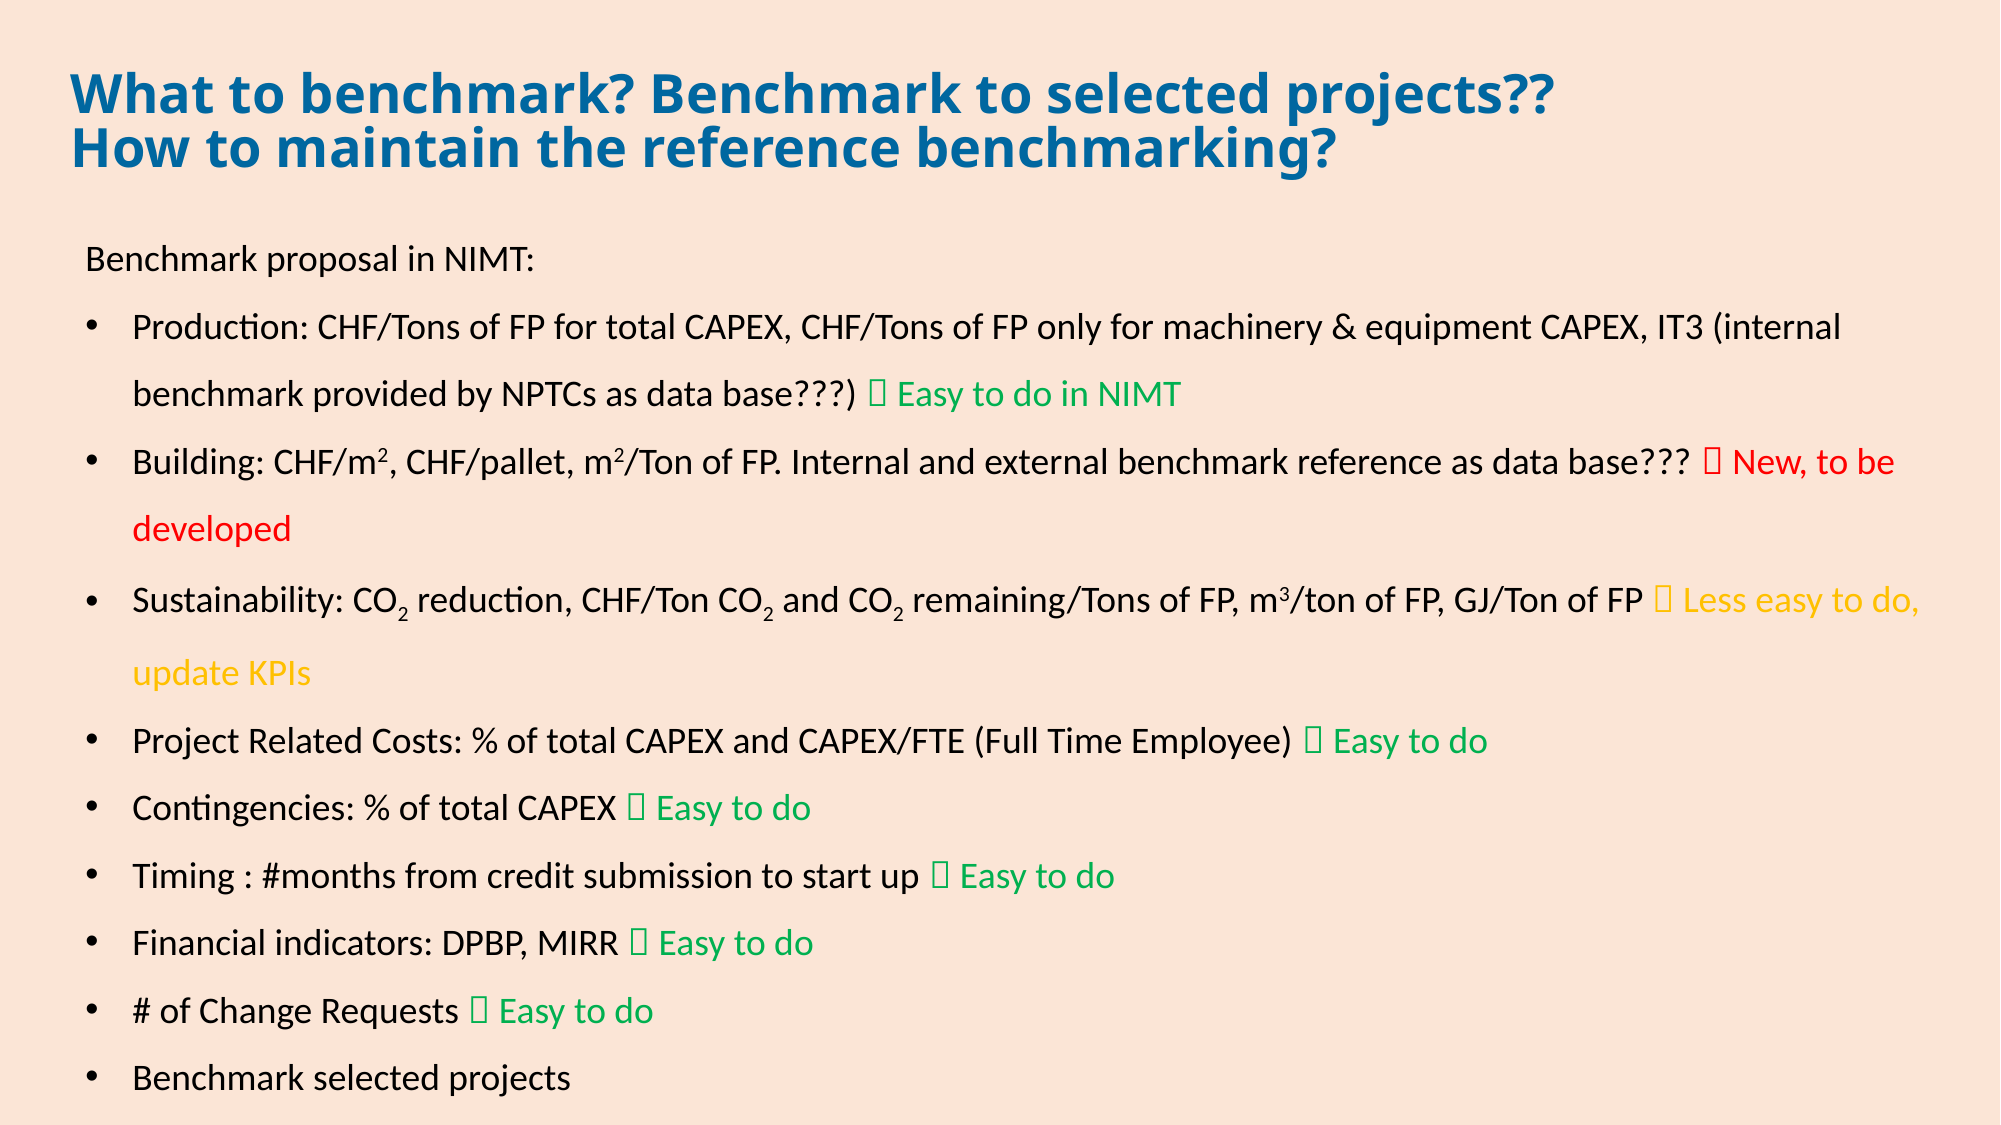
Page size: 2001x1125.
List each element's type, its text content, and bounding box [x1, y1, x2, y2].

text_box Benchmark proposal in NIMT: Production: CHF/Tons of FP for total CAPEX, CHF/Tons of FP only for machinery & equipment CAPEX, IT3 (internal benchmark provided by NPTCs as data base???)  Easy to do in NIMT Building: CHF/m2, CHF/pallet, m2/Ton of FP. Internal and external benchmark reference as data base???  New, to be developed Sustainability: CO2 reduction, CHF/Ton CO2 and CO2 remaining/Tons of FP, m3/ton of FP, GJ/Ton of FP  Less easy to do, update KPIs Project Related Costs: % of total CAPEX and CAPEX/FTE (Full Time Employee)  Easy to do Contingencies: % of total CAPEX  Easy to do Timing : #months from credit submission to start up  Easy to do Financial indicators: DPBP, MIRR  Easy to do # of Change Requests  Easy to do Benchmark selected projects [70, 204, 1969, 1106]
text_box What to benchmark? Benchmark to selected projects?? How to maintain the reference benchmarking? [70, 70, 1929, 204]
